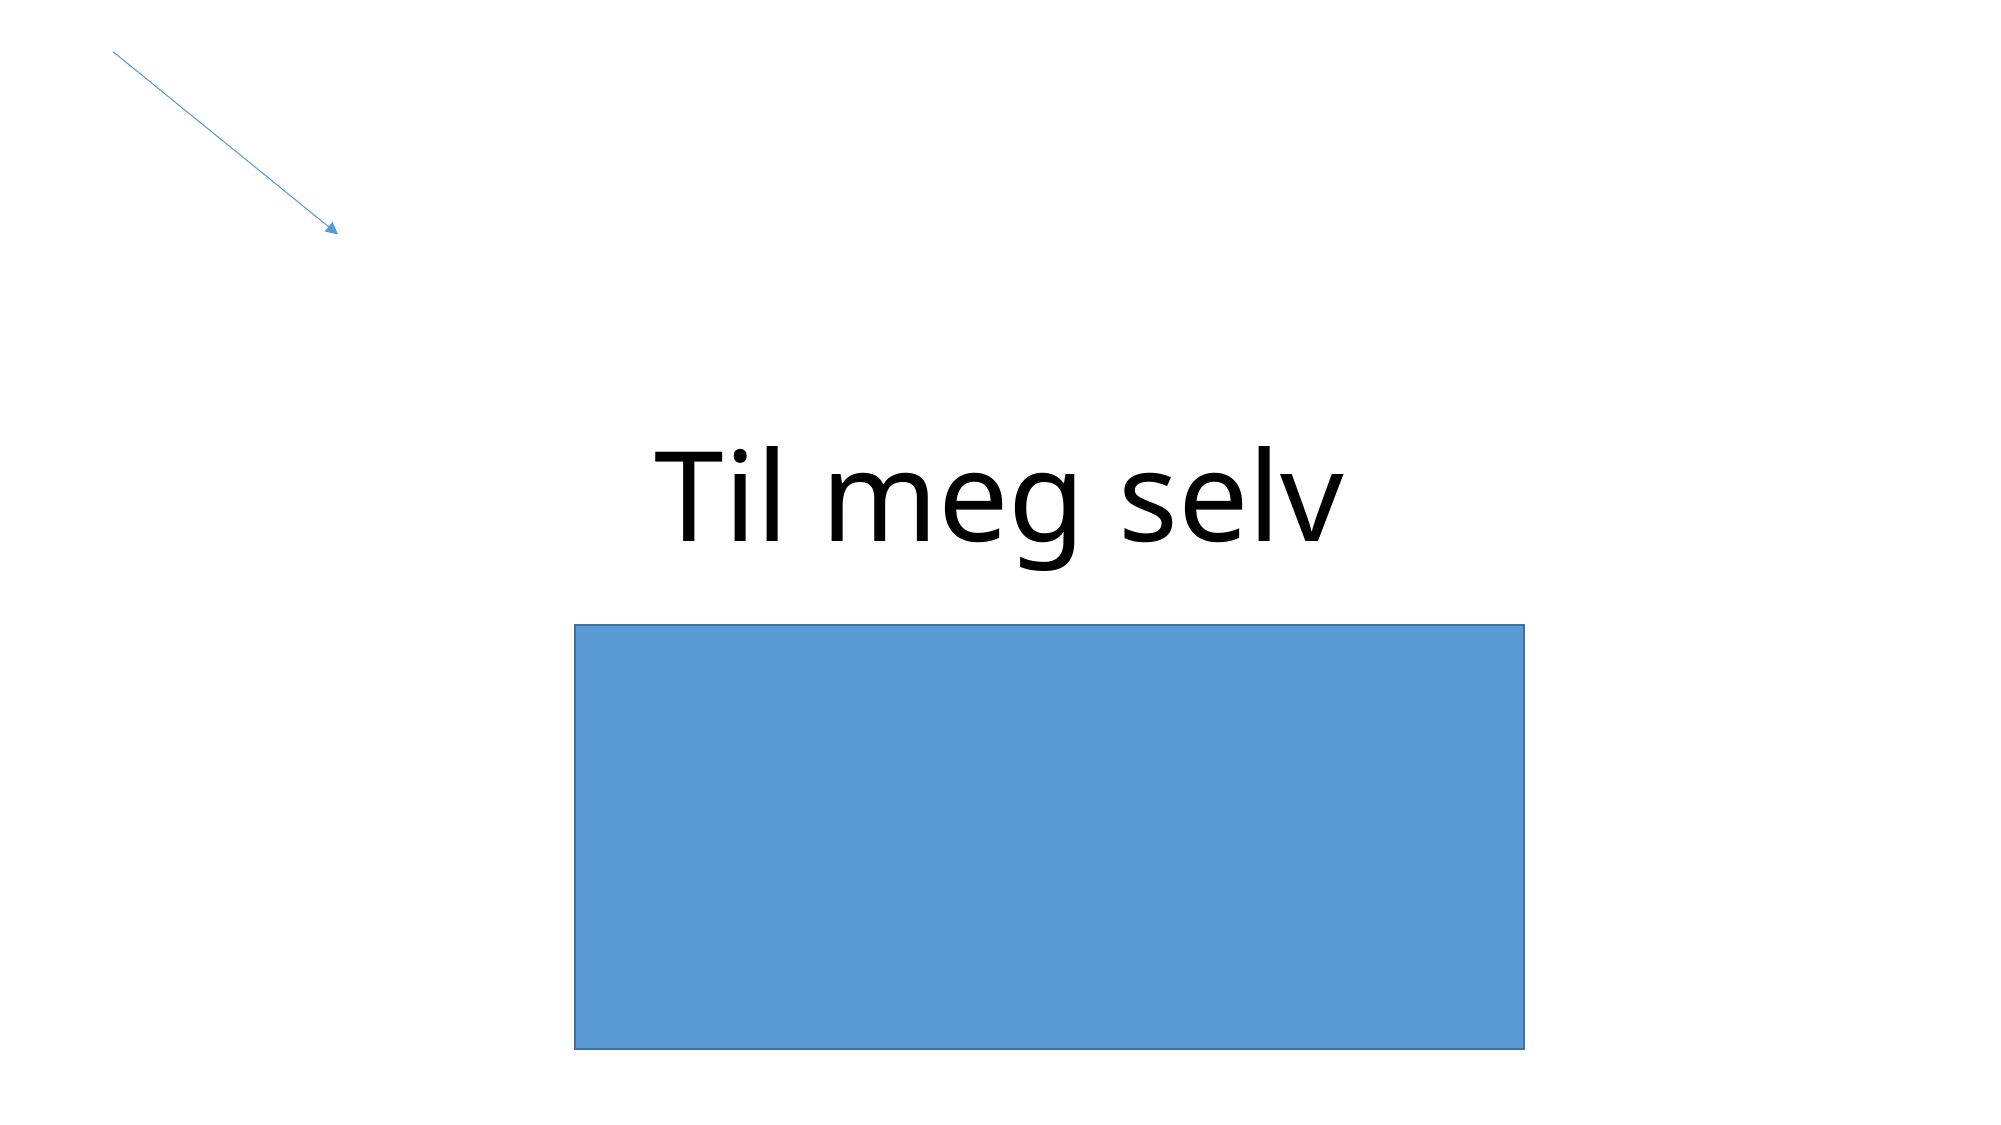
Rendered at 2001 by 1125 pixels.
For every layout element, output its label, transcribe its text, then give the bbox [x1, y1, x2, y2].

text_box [113, 51, 339, 235]
title Til meg selv [249, 184, 1750, 576]
text_box [574, 624, 1525, 1050]
